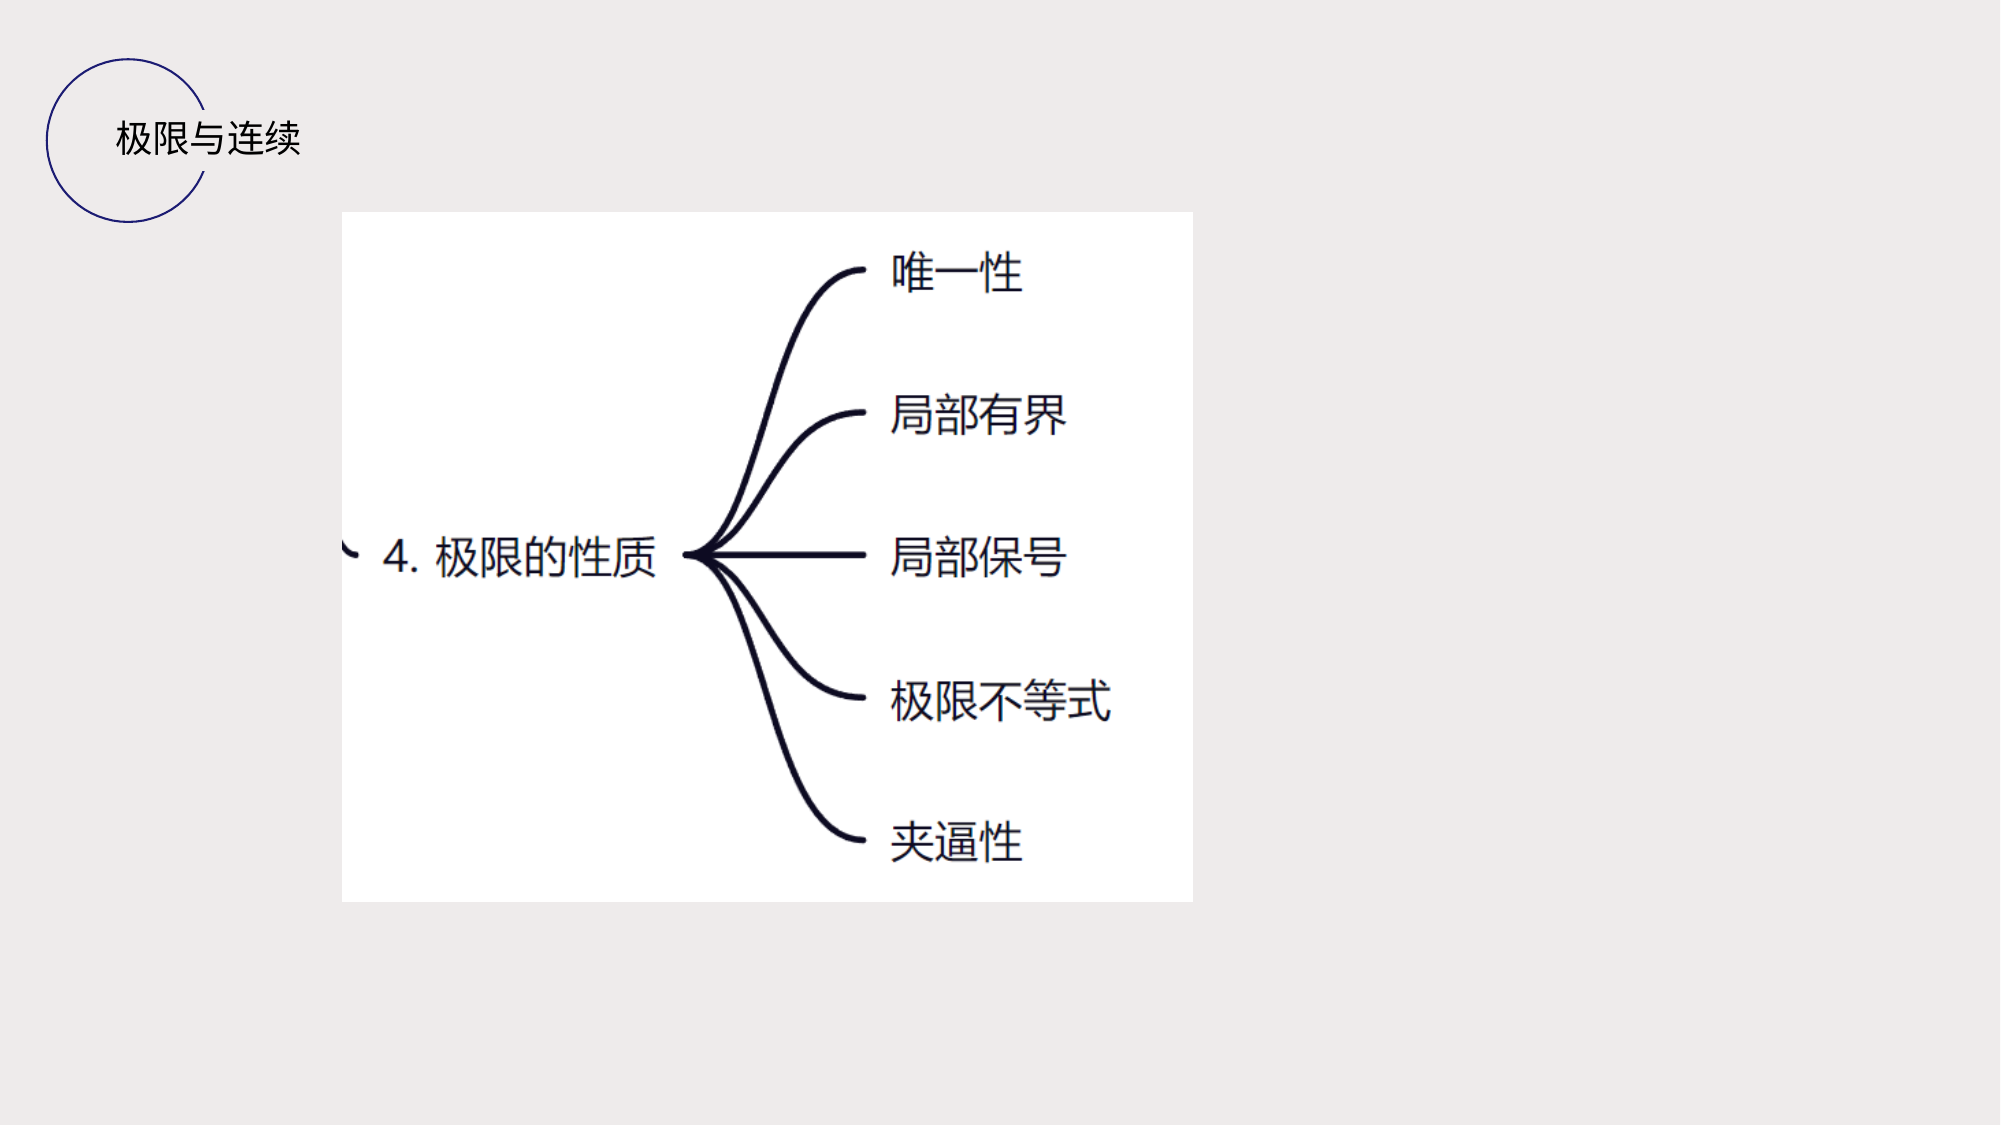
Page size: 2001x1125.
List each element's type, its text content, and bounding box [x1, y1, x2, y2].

text_box 极限与连续 [113, 112, 343, 160]
picture [342, 212, 1193, 902]
